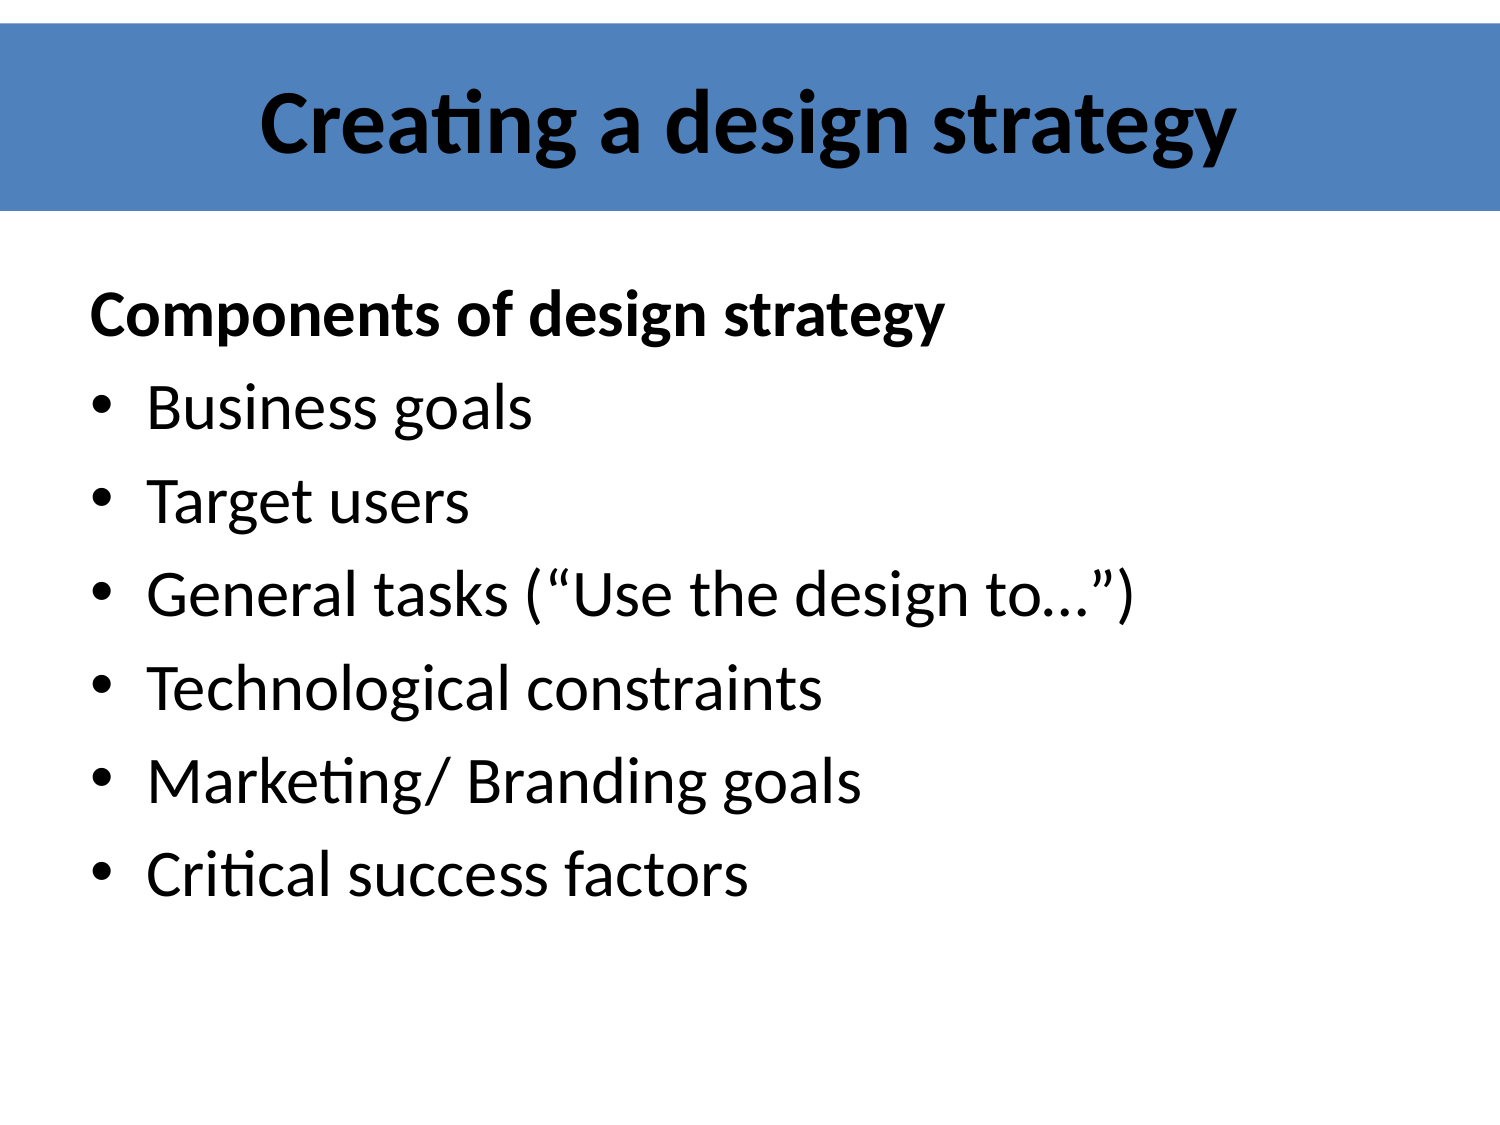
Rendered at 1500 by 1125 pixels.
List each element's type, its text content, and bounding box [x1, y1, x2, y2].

title Creating a design strategy [0, 23, 1500, 211]
list Components of design strategy Business goals Target users General tasks (“Use the design to…”) Technological constraints Marketing/ Branding goals Critical success factors [75, 262, 1425, 1005]
